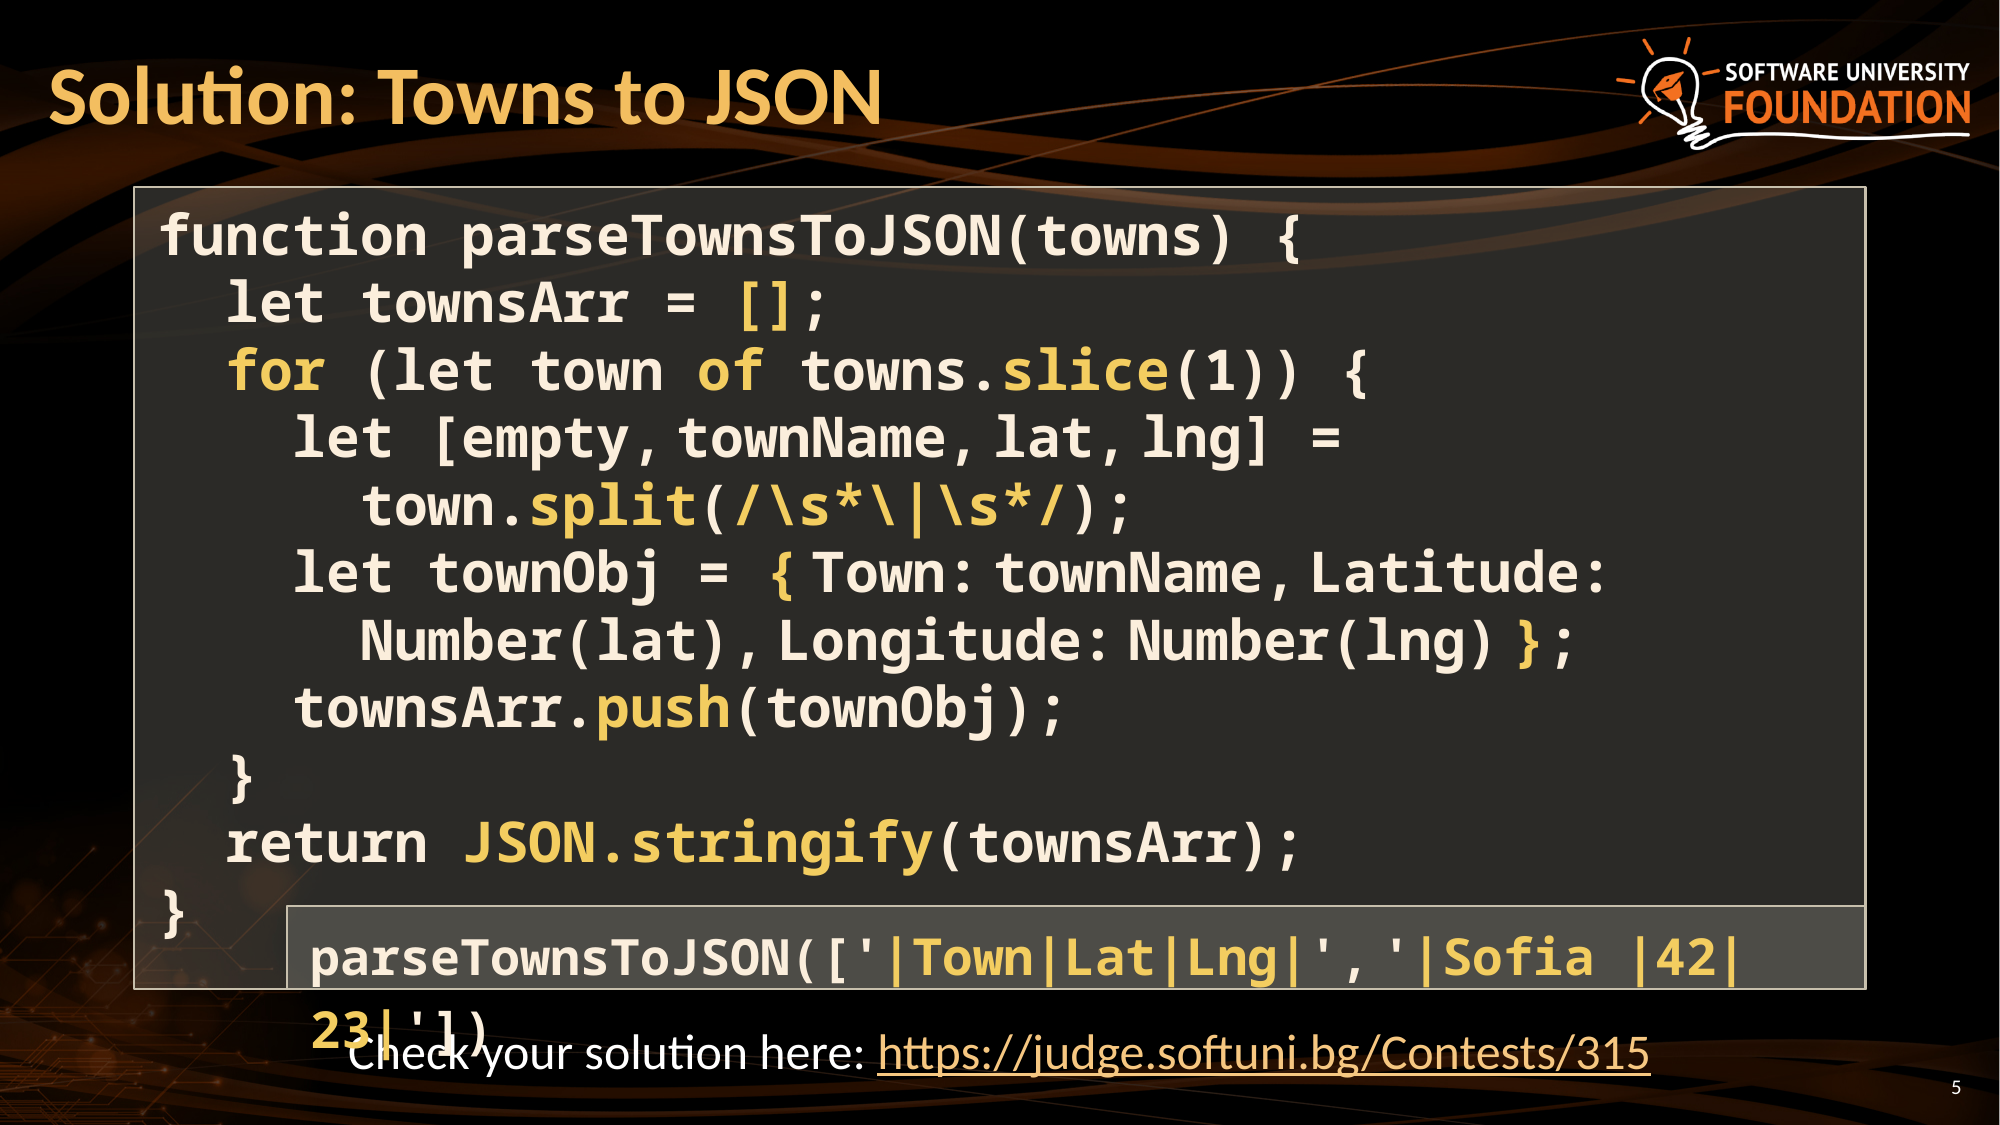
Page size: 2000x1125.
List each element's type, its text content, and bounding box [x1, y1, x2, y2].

title Solution: Towns to JSON [30, 6, 1602, 189]
slide_number 5 [1897, 1070, 1968, 1103]
text_box parseTownsToJSON(['|Town|Lat|Lng|', '|Sofia |42|23|']) [287, 906, 1866, 989]
picture [0, 0, 2000, 1125]
text_box function parseTownsToJSON(towns) { let townsArr = []; for (let town of towns.slice(1)) { let [empty, townName, lat, lng] = town.split(/\s*\|\s*/); let townObj = { Town: townName, Latitude: Number(lat), Longitude: Number(lng) }; townsArr.push(townObj); } return JSON.stringify(townsArr); } [134, 187, 1866, 989]
text_box Check your solution here: https://judge.softuni.bg/Contests/315 [133, 1011, 1866, 1087]
